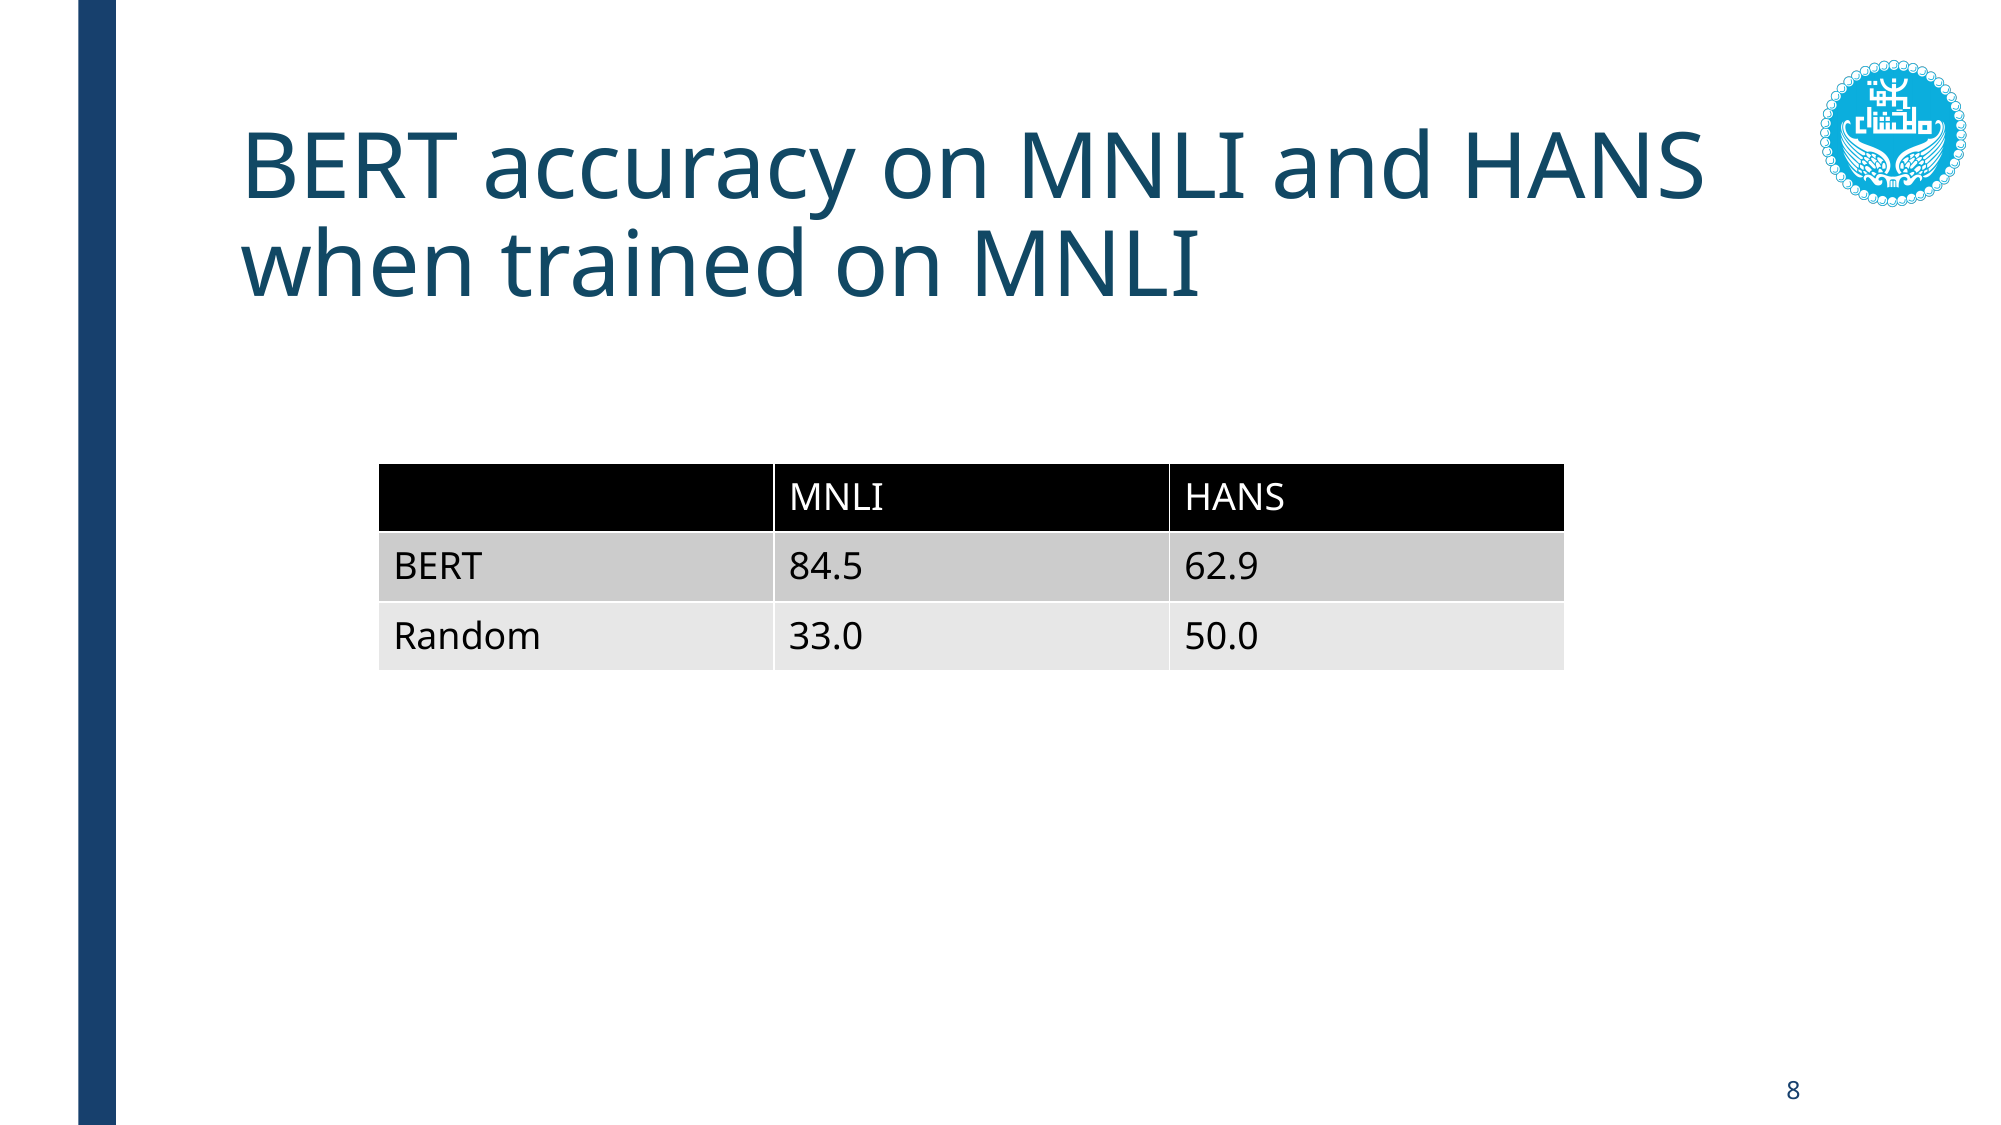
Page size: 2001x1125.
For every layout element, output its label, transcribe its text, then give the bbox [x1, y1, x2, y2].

table_cell 62.9 [1170, 533, 1564, 601]
picture [1819, 58, 1968, 208]
table_cell Random [379, 603, 773, 670]
table_cell 33.0 [775, 603, 1169, 670]
table_cell 84.5 [775, 533, 1169, 601]
title BERT accuracy on MNLI and HANS when trained on MNLI [225, 112, 1800, 357]
table_header HANS [1170, 464, 1564, 531]
table_header MNLI [775, 464, 1169, 531]
table_cell BERT [379, 533, 773, 601]
table_cell 50.0 [1170, 603, 1564, 670]
table_header [379, 464, 773, 531]
slide_number 8 [1553, 1058, 1816, 1125]
